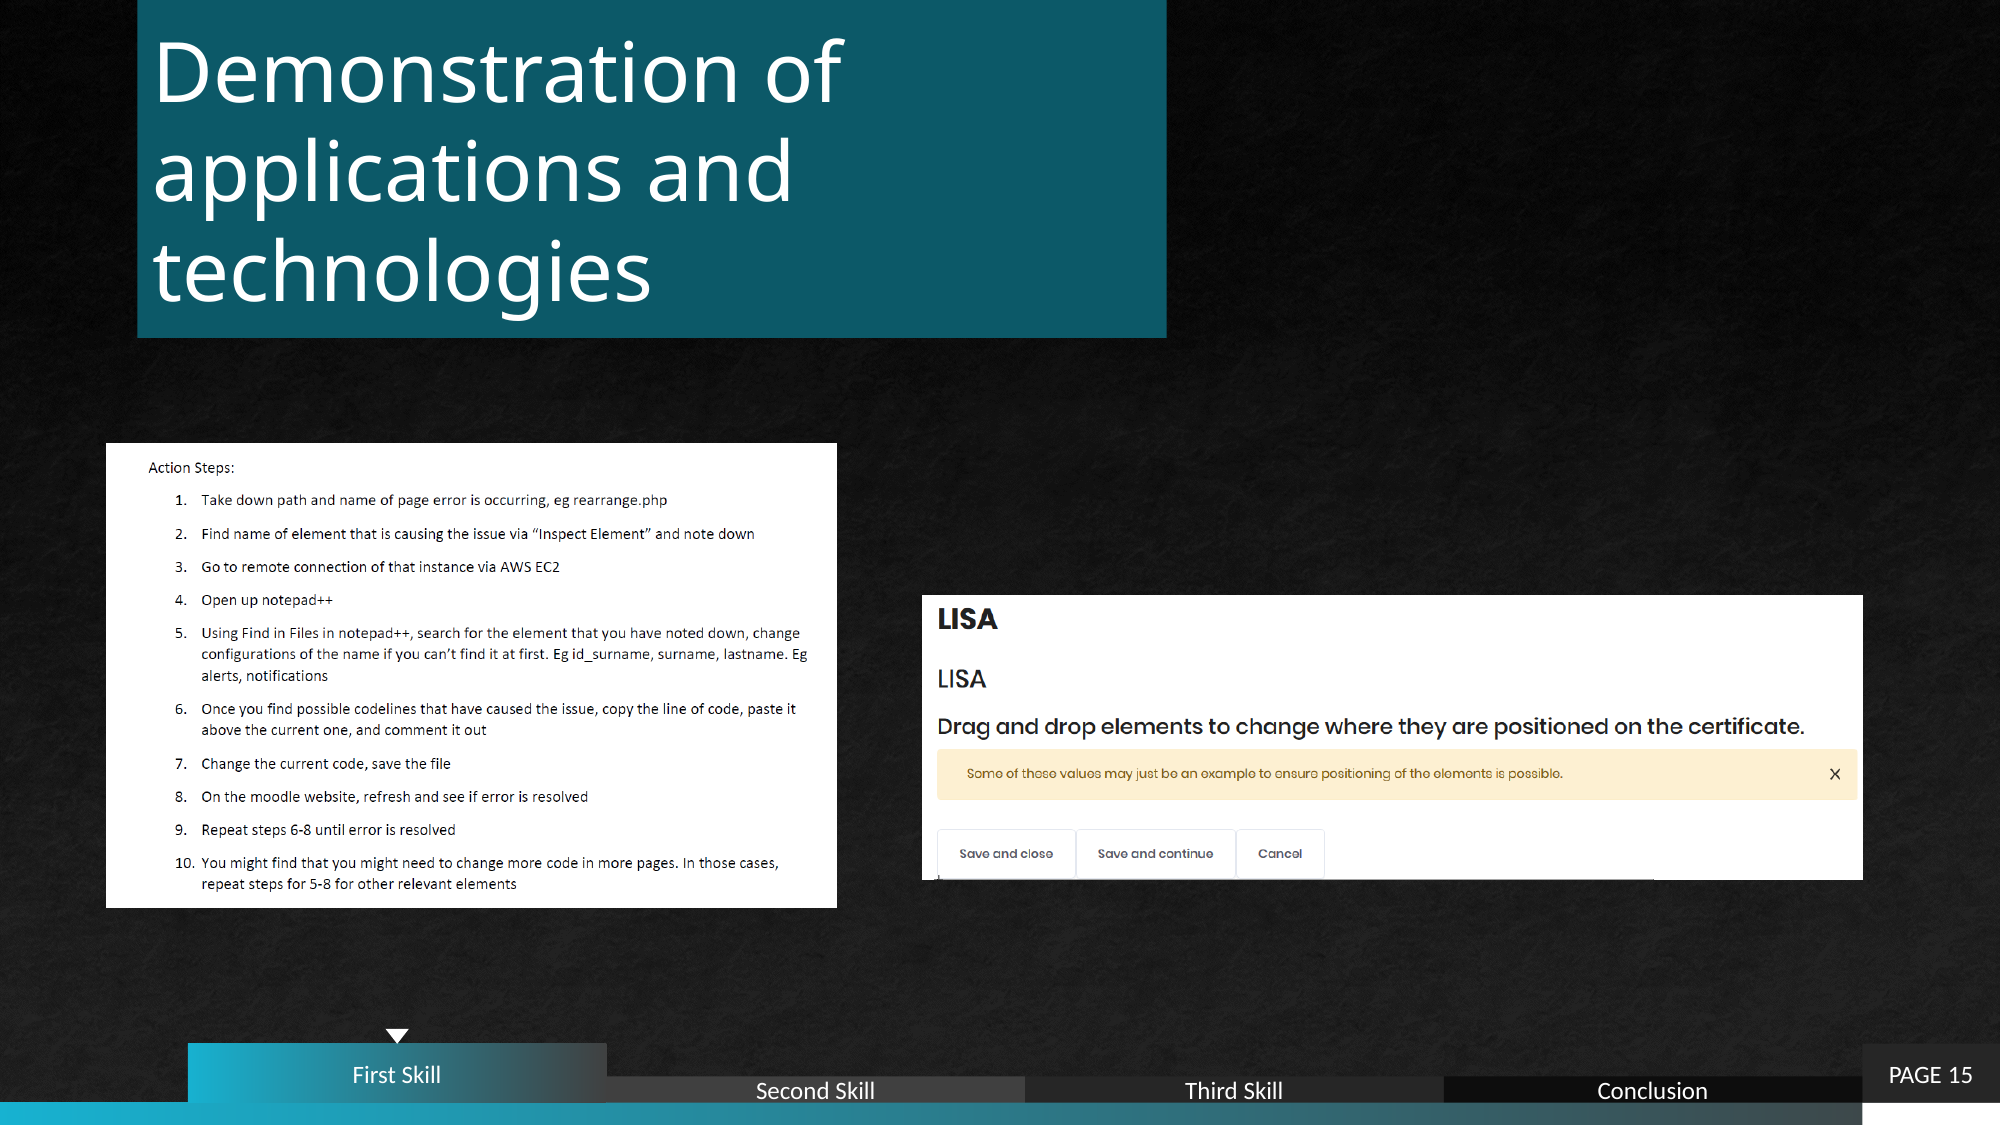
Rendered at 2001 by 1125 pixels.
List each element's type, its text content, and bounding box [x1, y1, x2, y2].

picture [0, 0, 2000, 1103]
text_box Conclusion [1443, 1075, 1863, 1104]
title Demonstration of applications and technologies [137, 0, 1167, 338]
text_box [383, 1027, 412, 1046]
text_box Second Skill [606, 1075, 1024, 1104]
text_box Third Skill [1024, 1075, 1443, 1104]
text_box First Skill [187, 1042, 607, 1104]
slide_number PAGE 15 [1862, 1043, 2000, 1103]
